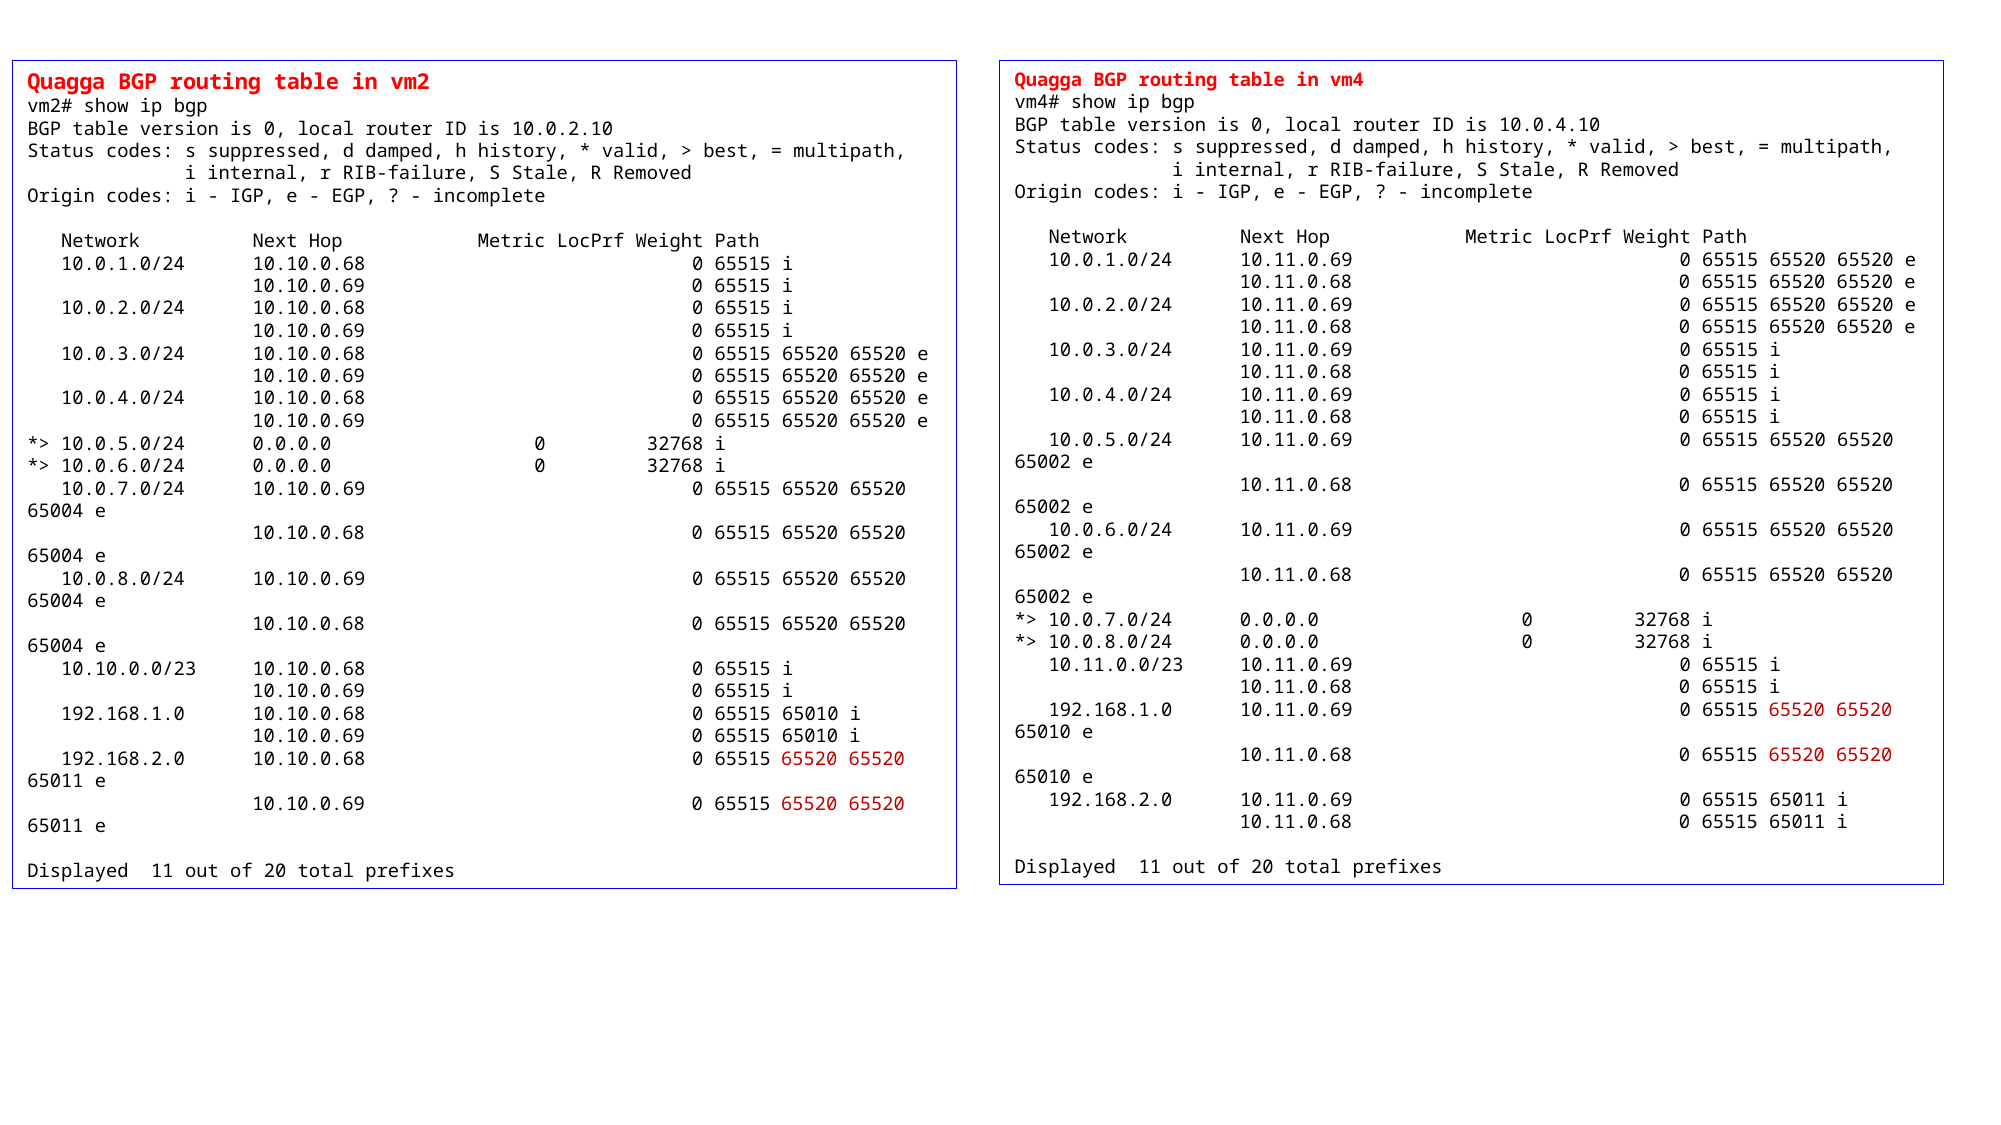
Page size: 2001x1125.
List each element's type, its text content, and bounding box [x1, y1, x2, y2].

text_box Quagga BGP routing table in vm2 vm2# show ip bgp BGP table version is 0, local router ID is 10.0.2.10 Status codes: s suppressed, d damped, h history, * valid, > best, = multipath, i internal, r RIB-failure, S Stale, R Removed Origin codes: i - IGP, e - EGP, ? - incomplete Network Next Hop Metric LocPrf Weight Path 10.0.1.0/24 10.10.0.68 0 65515 i 10.10.0.69 0 65515 i 10.0.2.0/24 10.10.0.68 0 65515 i 10.10.0.69 0 65515 i 10.0.3.0/24 10.10.0.68 0 65515 65520 65520 e 10.10.0.69 0 65515 65520 65520 e 10.0.4.0/24 10.10.0.68 0 65515 65520 65520 e 10.10.0.69 0 65515 65520 65520 e *> 10.0.5.0/24 0.0.0.0 0 32768 i *> 10.0.6.0/24 0.0.0.0 0 32768 i 10.0.7.0/24 10.10.0.69 0 65515 65520 65520 65004 e 10.10.0.68 0 65515 65520 65520 65004 e 10.0.8.0/24 10.10.0.69 0 65515 65520 65520 65004 e 10.10.0.68 0 65515 65520 65520 65004 e 10.10.0.0/23 10.10.0.68 0 65515 i 10.10.0.69 0 65515 i 192.168.1.0 10.10.0.68 0 65515 65010 i 10.10.0.69 0 65515 65010 i 192.168.2.0 10.10.0.68 0 65515 65520 65520 65011 e 10.10.0.69 0 65515 65520 65520 65011 e Displayed 11 out of 20 total prefixes [12, 60, 956, 889]
text_box Quagga BGP routing table in vm4 vm4# show ip bgp BGP table version is 0, local router ID is 10.0.4.10 Status codes: s suppressed, d damped, h history, * valid, > best, = multipath, i internal, r RIB-failure, S Stale, R Removed Origin codes: i - IGP, e - EGP, ? - incomplete Network Next Hop Metric LocPrf Weight Path 10.0.1.0/24 10.11.0.69 0 65515 65520 65520 e 10.11.0.68 0 65515 65520 65520 e 10.0.2.0/24 10.11.0.69 0 65515 65520 65520 e 10.11.0.68 0 65515 65520 65520 e 10.0.3.0/24 10.11.0.69 0 65515 i 10.11.0.68 0 65515 i 10.0.4.0/24 10.11.0.69 0 65515 i 10.11.0.68 0 65515 i 10.0.5.0/24 10.11.0.69 0 65515 65520 65520 65002 e 10.11.0.68 0 65515 65520 65520 65002 e 10.0.6.0/24 10.11.0.69 0 65515 65520 65520 65002 e 10.11.0.68 0 65515 65520 65520 65002 e *> 10.0.7.0/24 0.0.0.0 0 32768 i *> 10.0.8.0/24 0.0.0.0 0 32768 i 10.11.0.0/23 10.11.0.69 0 65515 i 10.11.0.68 0 65515 i 192.168.1.0 10.11.0.69 0 65515 65520 65520 65010 e 10.11.0.68 0 65515 65520 65520 65010 e 192.168.2.0 10.11.0.69 0 65515 65011 i 10.11.0.68 0 65515 65011 i Displayed 11 out of 20 total prefixes [999, 60, 1944, 885]
